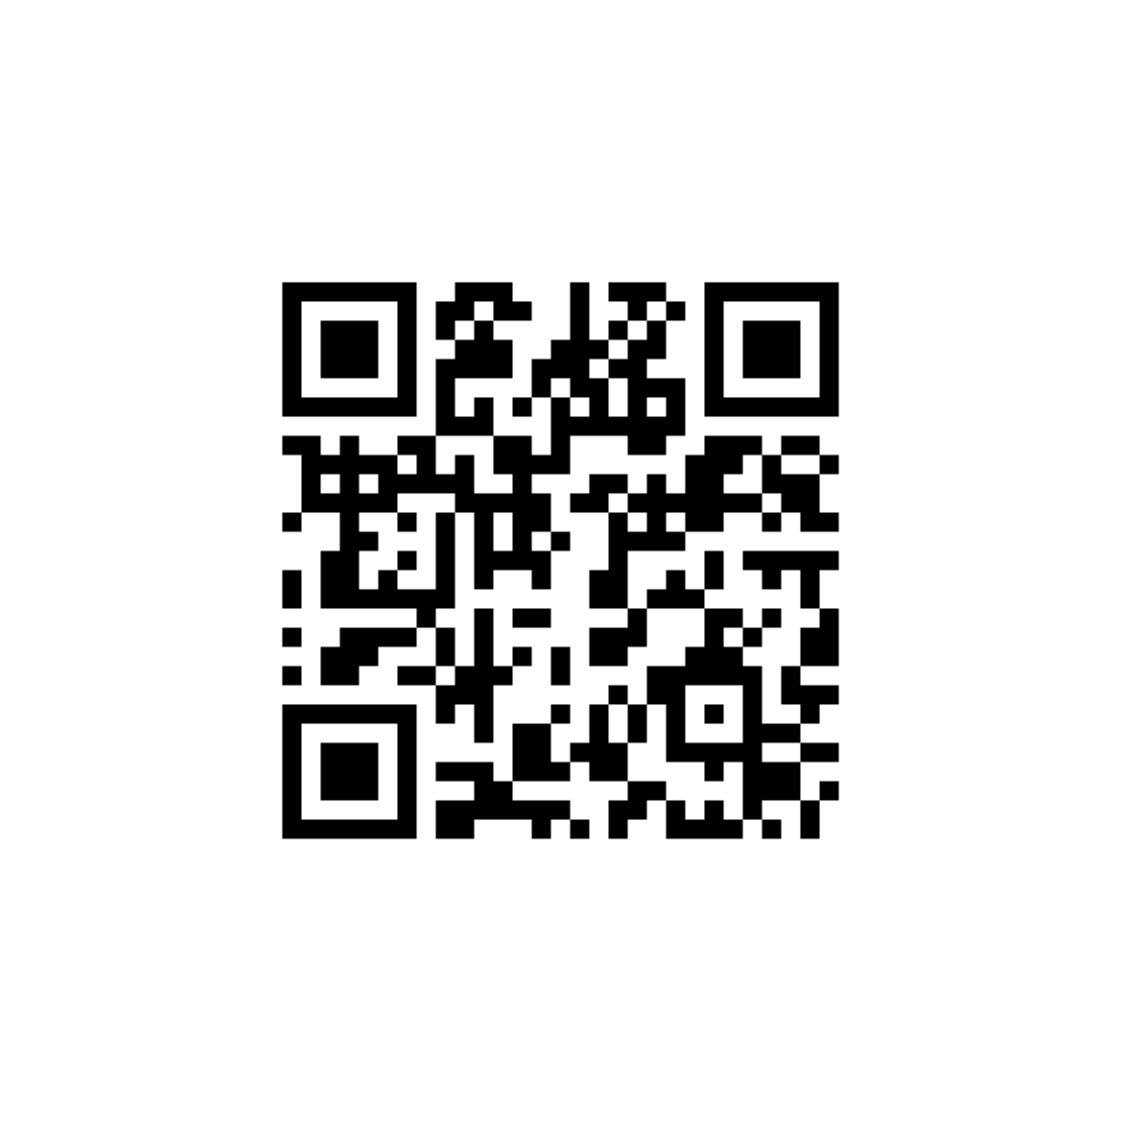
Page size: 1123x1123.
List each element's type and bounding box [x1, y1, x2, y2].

picture [206, 206, 916, 916]
